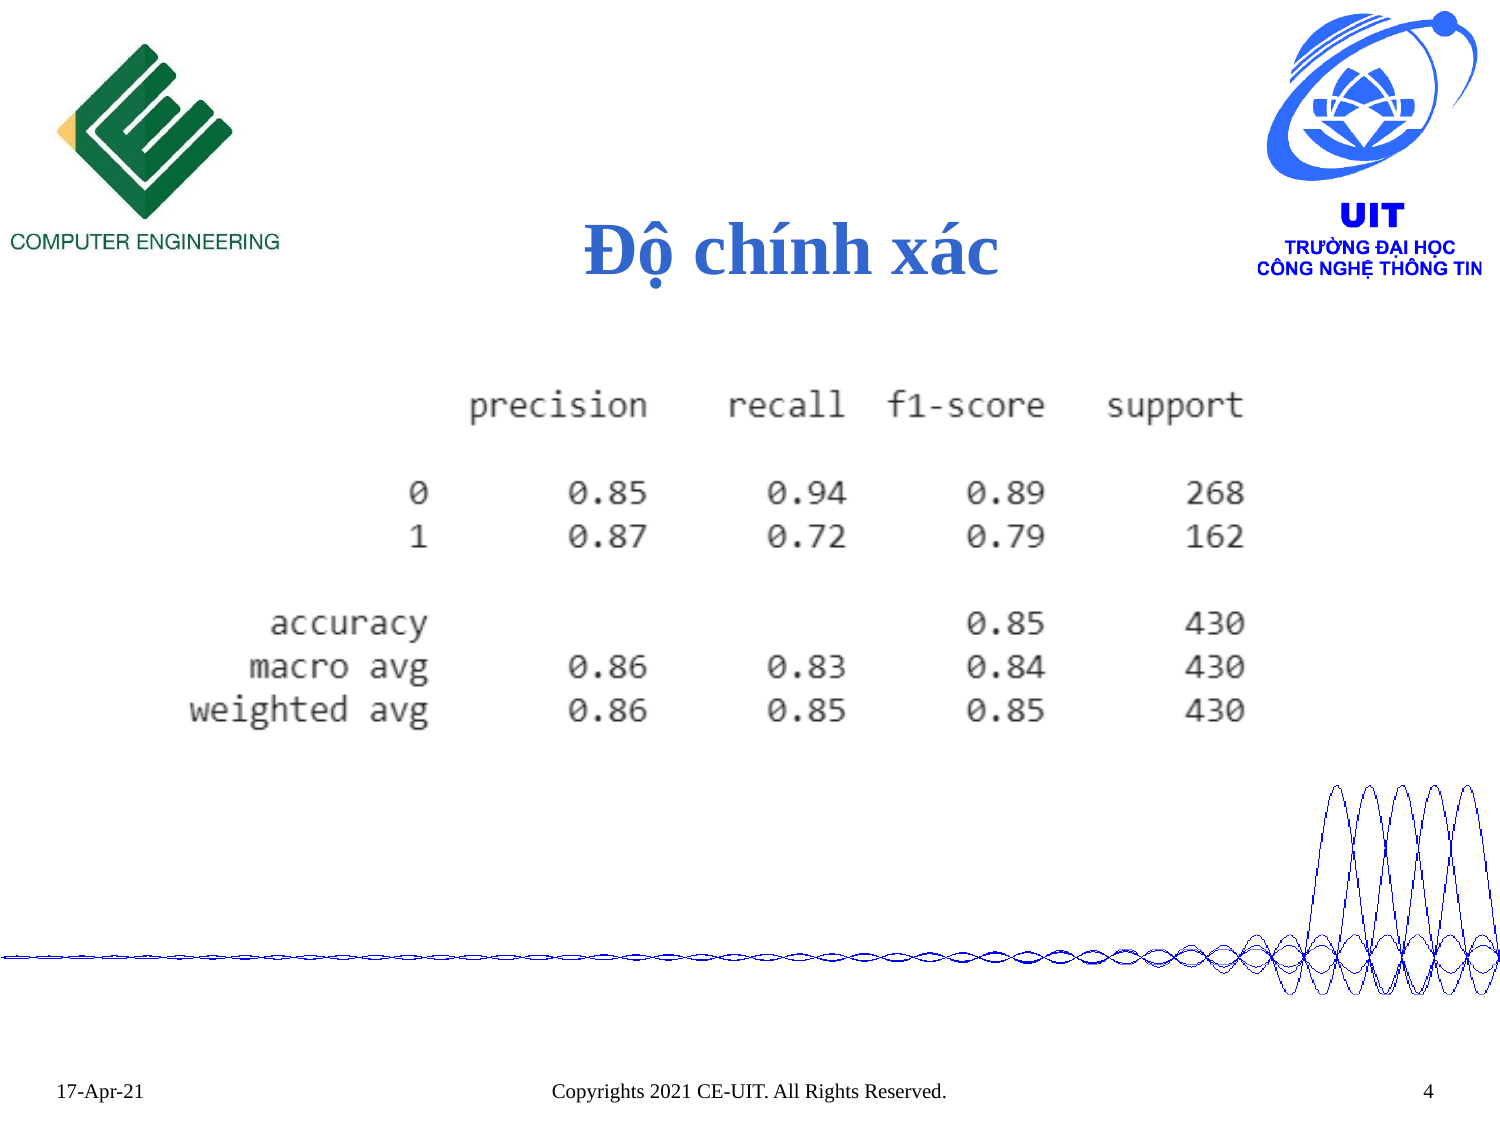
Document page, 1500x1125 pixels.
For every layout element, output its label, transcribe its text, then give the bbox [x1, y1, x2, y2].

picture [1, 785, 1500, 995]
picture [8, 34, 285, 254]
picture [129, 374, 1323, 751]
title Độ chính xác [583, 199, 1004, 291]
slide_number 4 [1417, 1077, 1451, 1105]
picture [1257, 11, 1482, 279]
footer 17-Apr-21 [54, 1077, 150, 1106]
slide_number Copyrights 2021 CE-UIT. All Rights Reserved. [549, 1077, 951, 1105]
